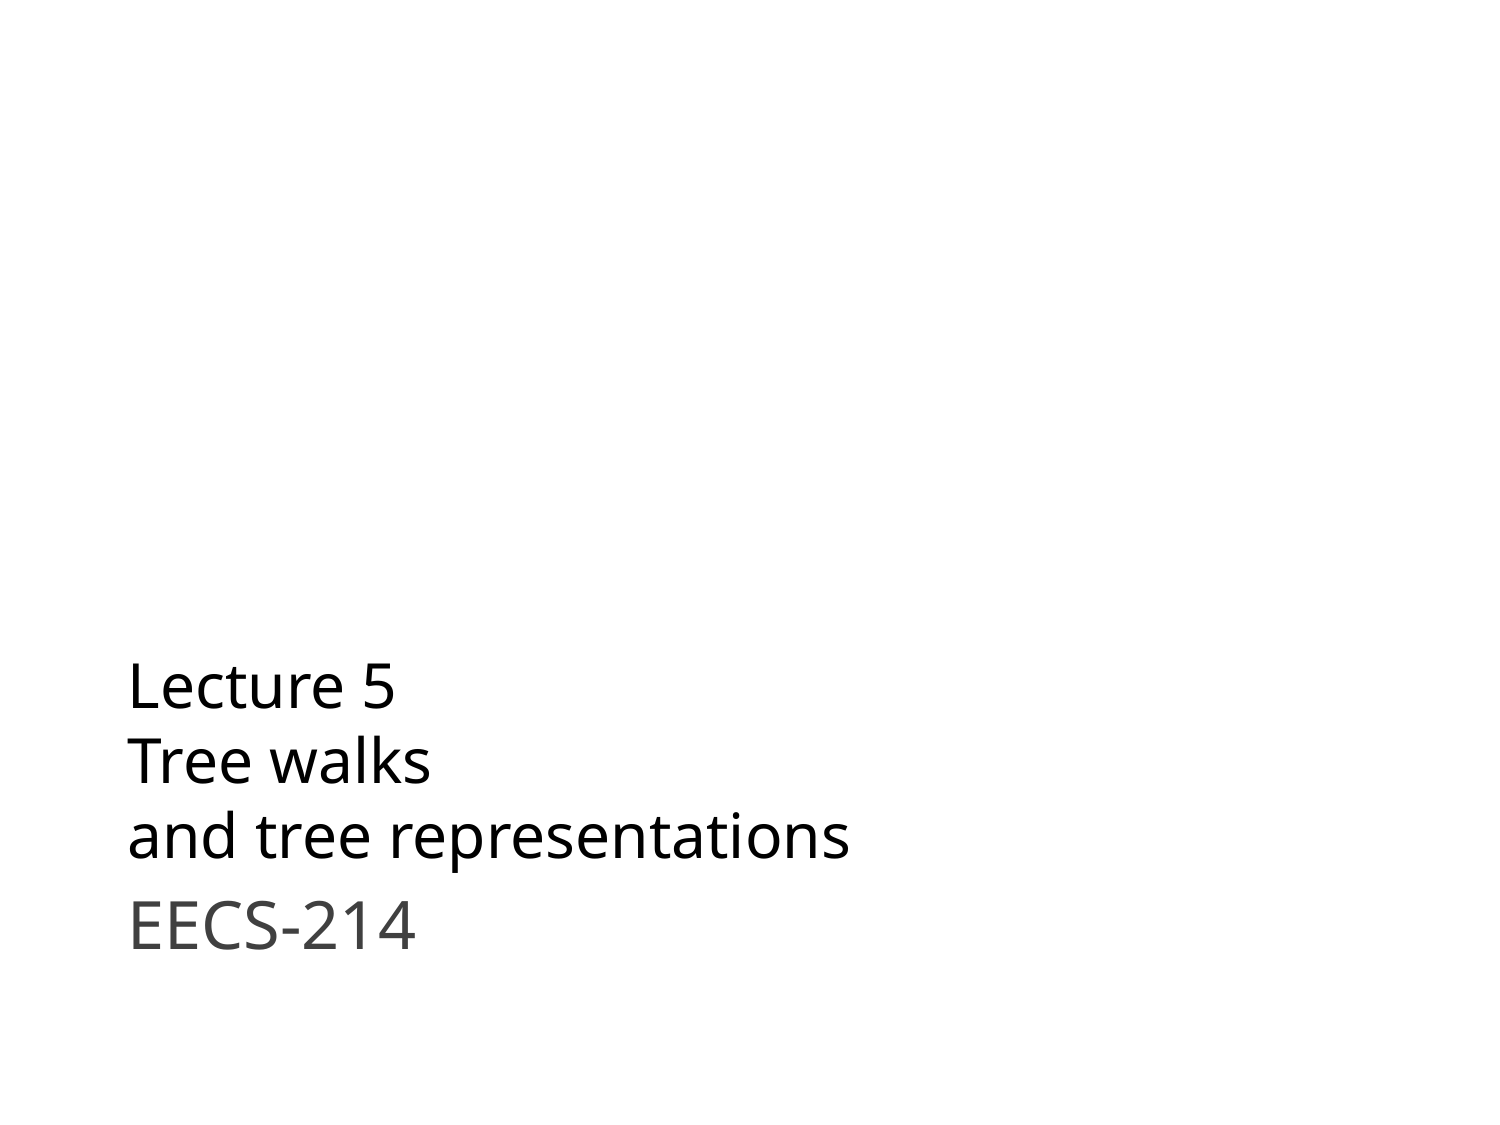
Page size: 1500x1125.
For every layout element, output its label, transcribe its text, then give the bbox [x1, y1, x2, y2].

title Lecture 5 Tree walks and tree representations [112, 637, 1388, 879]
subtitle EECS-214 [112, 875, 1163, 1000]
